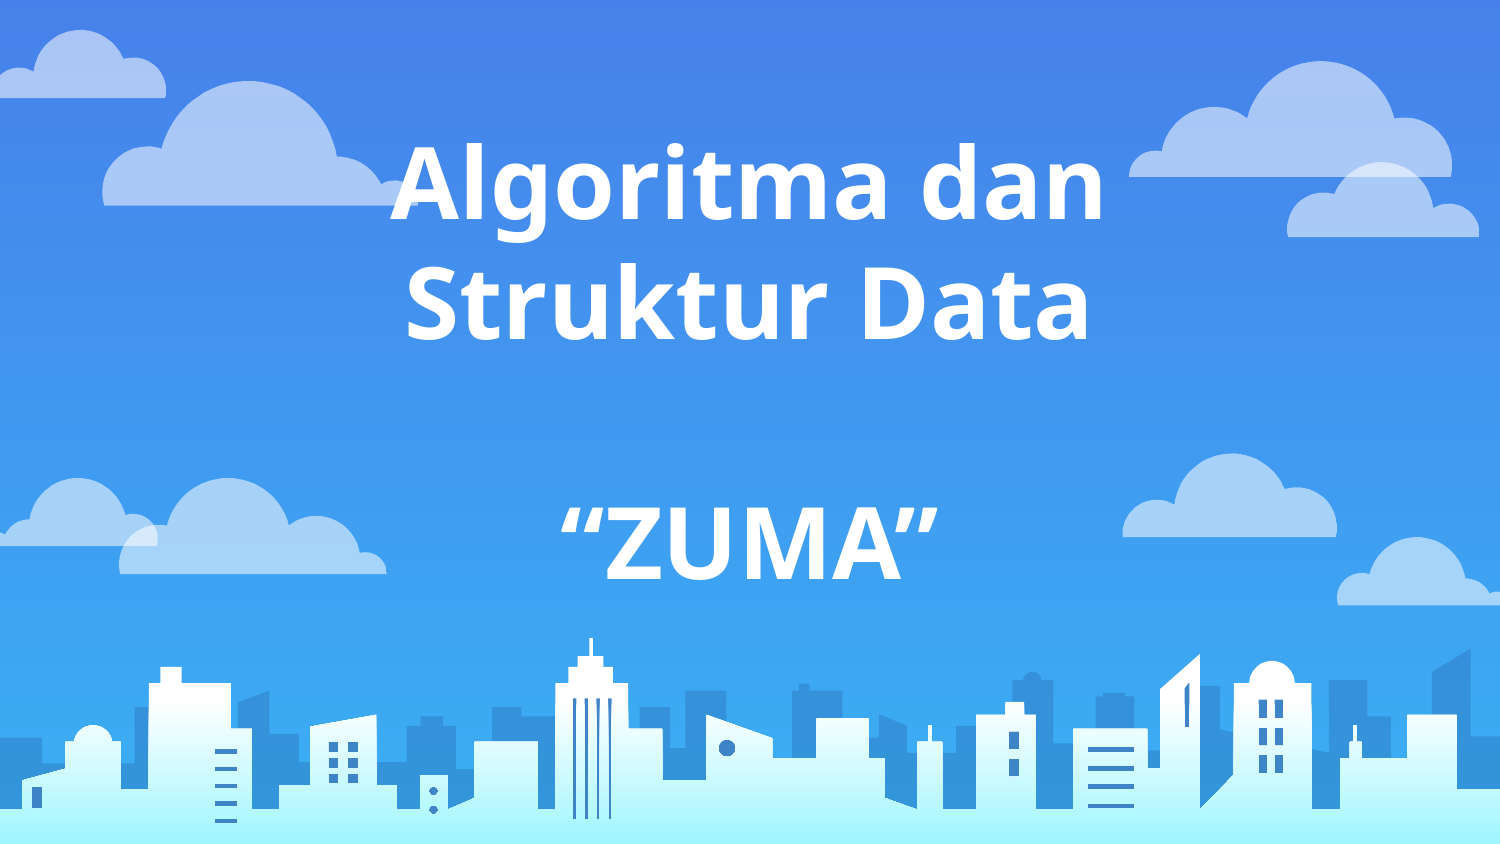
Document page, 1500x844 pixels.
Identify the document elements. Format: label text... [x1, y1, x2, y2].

title Algoritma dan Struktur Data “ZUMA” [212, 0, 1288, 719]
